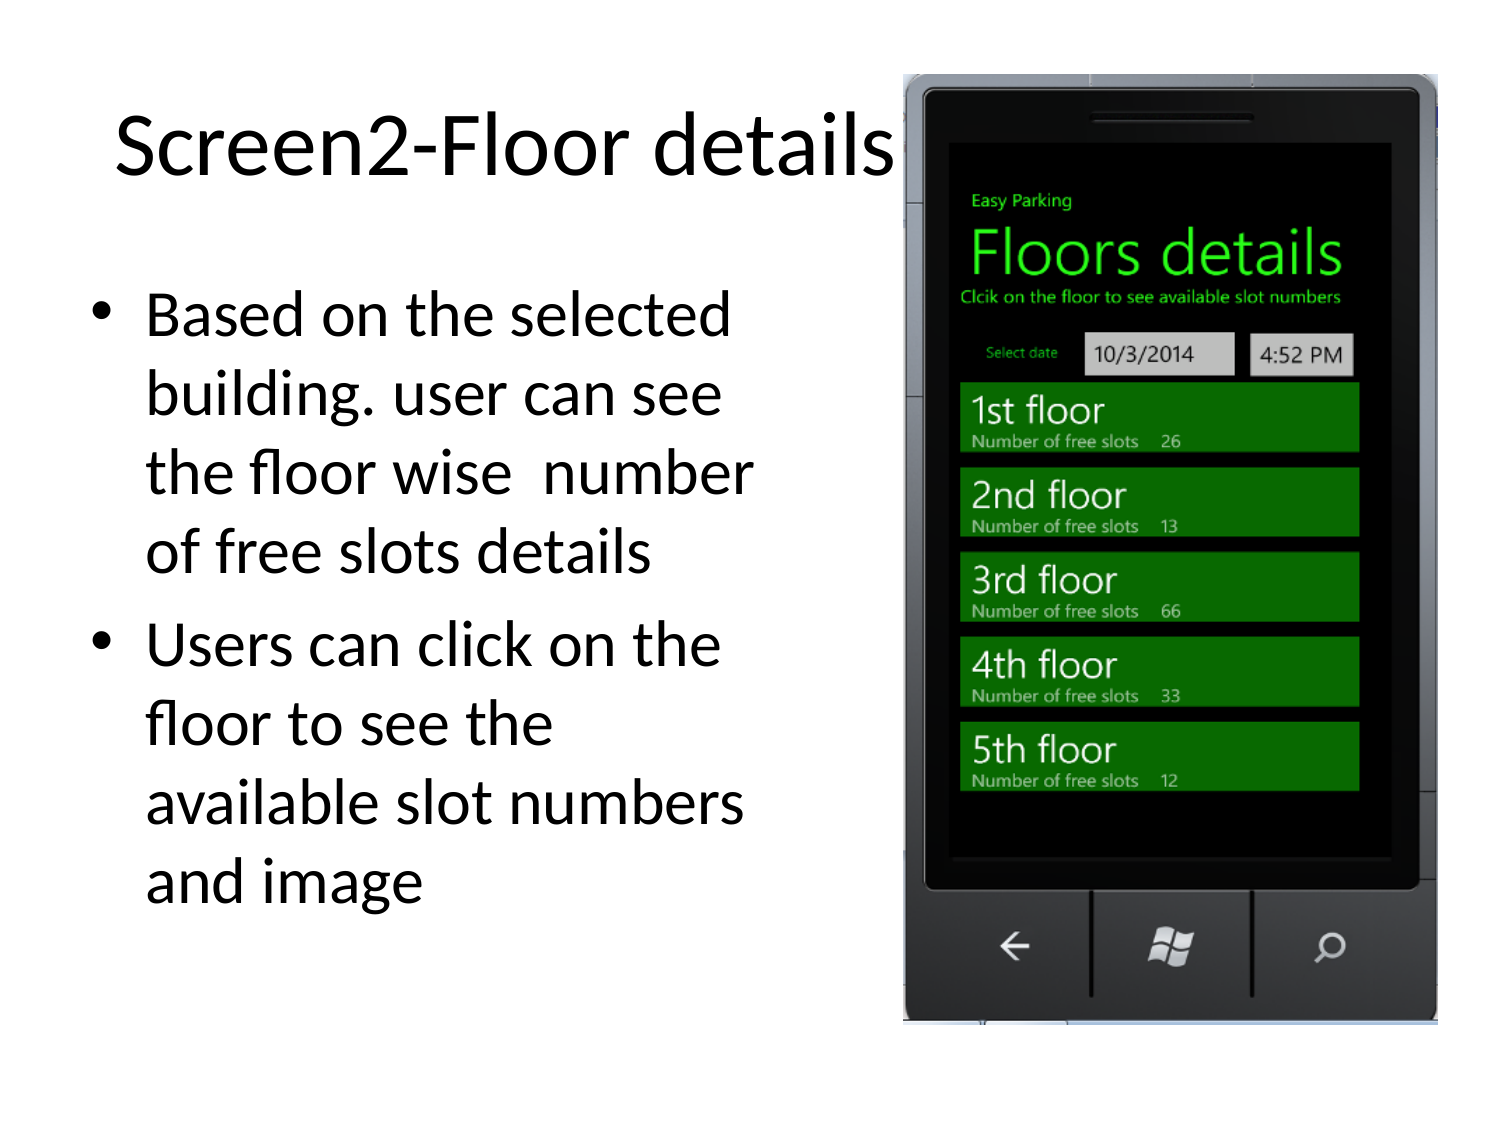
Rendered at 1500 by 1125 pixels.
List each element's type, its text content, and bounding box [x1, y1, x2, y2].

list Based on the selected building. user can see the floor wise number of free slots details Users can click on the floor to see the available slot numbers and image [75, 262, 775, 1005]
picture [902, 74, 1438, 1025]
title Screen2-Floor details [75, 45, 938, 233]
